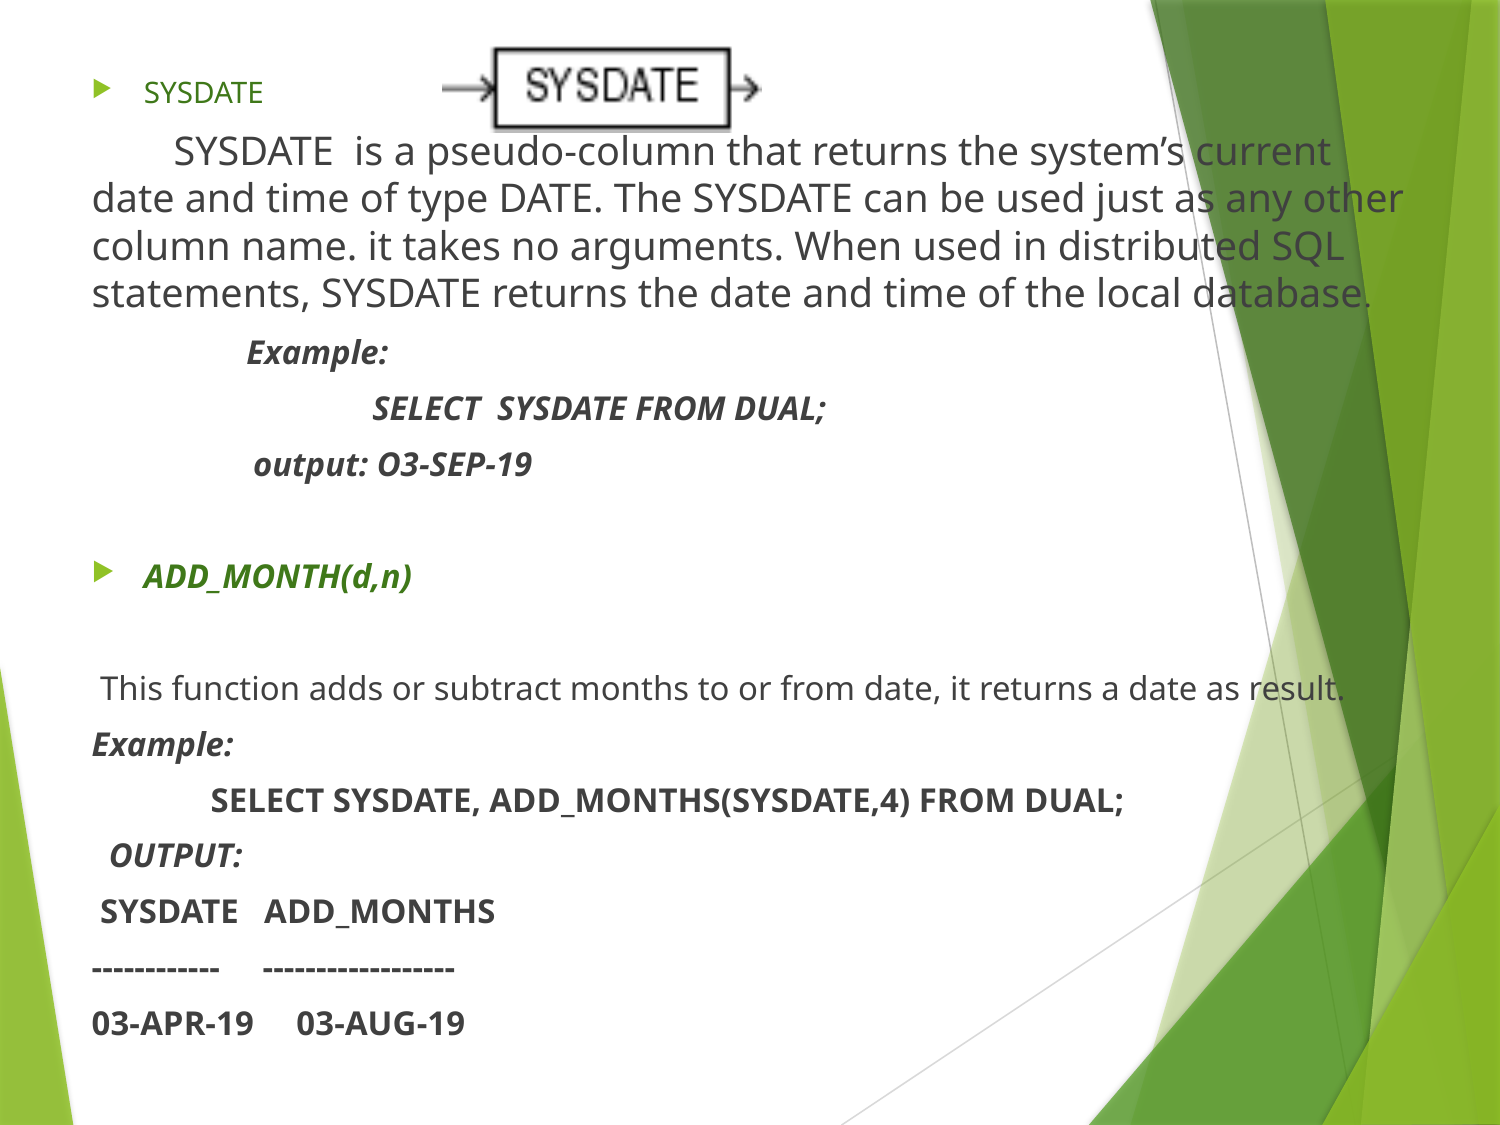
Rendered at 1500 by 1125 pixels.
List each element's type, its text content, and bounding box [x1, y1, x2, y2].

picture [442, 42, 763, 133]
list SYSDATE SYSDATE is a pseudo-column that returns the system’s current date and time of type DATE. The SYSDATE can be used just as any other column name. it takes no arguments. When used in distributed SQL statements, SYSDATE returns the date and time of the local database. Example: SELECT SYSDATE FROM DUAL; output: O3-SEP-19 ADD_MONTH(d,n) This function adds or subtract months to or from date, it returns a date as result. Example: SELECT SYSDATE, ADD_MONTHS(SYSDATE,4) FROM DUAL; OUTPUT: SYSDATE ADD_MONTHS ------------ ------------------ 03-APR-19 03-AUG-19 [76, 66, 1425, 1106]
